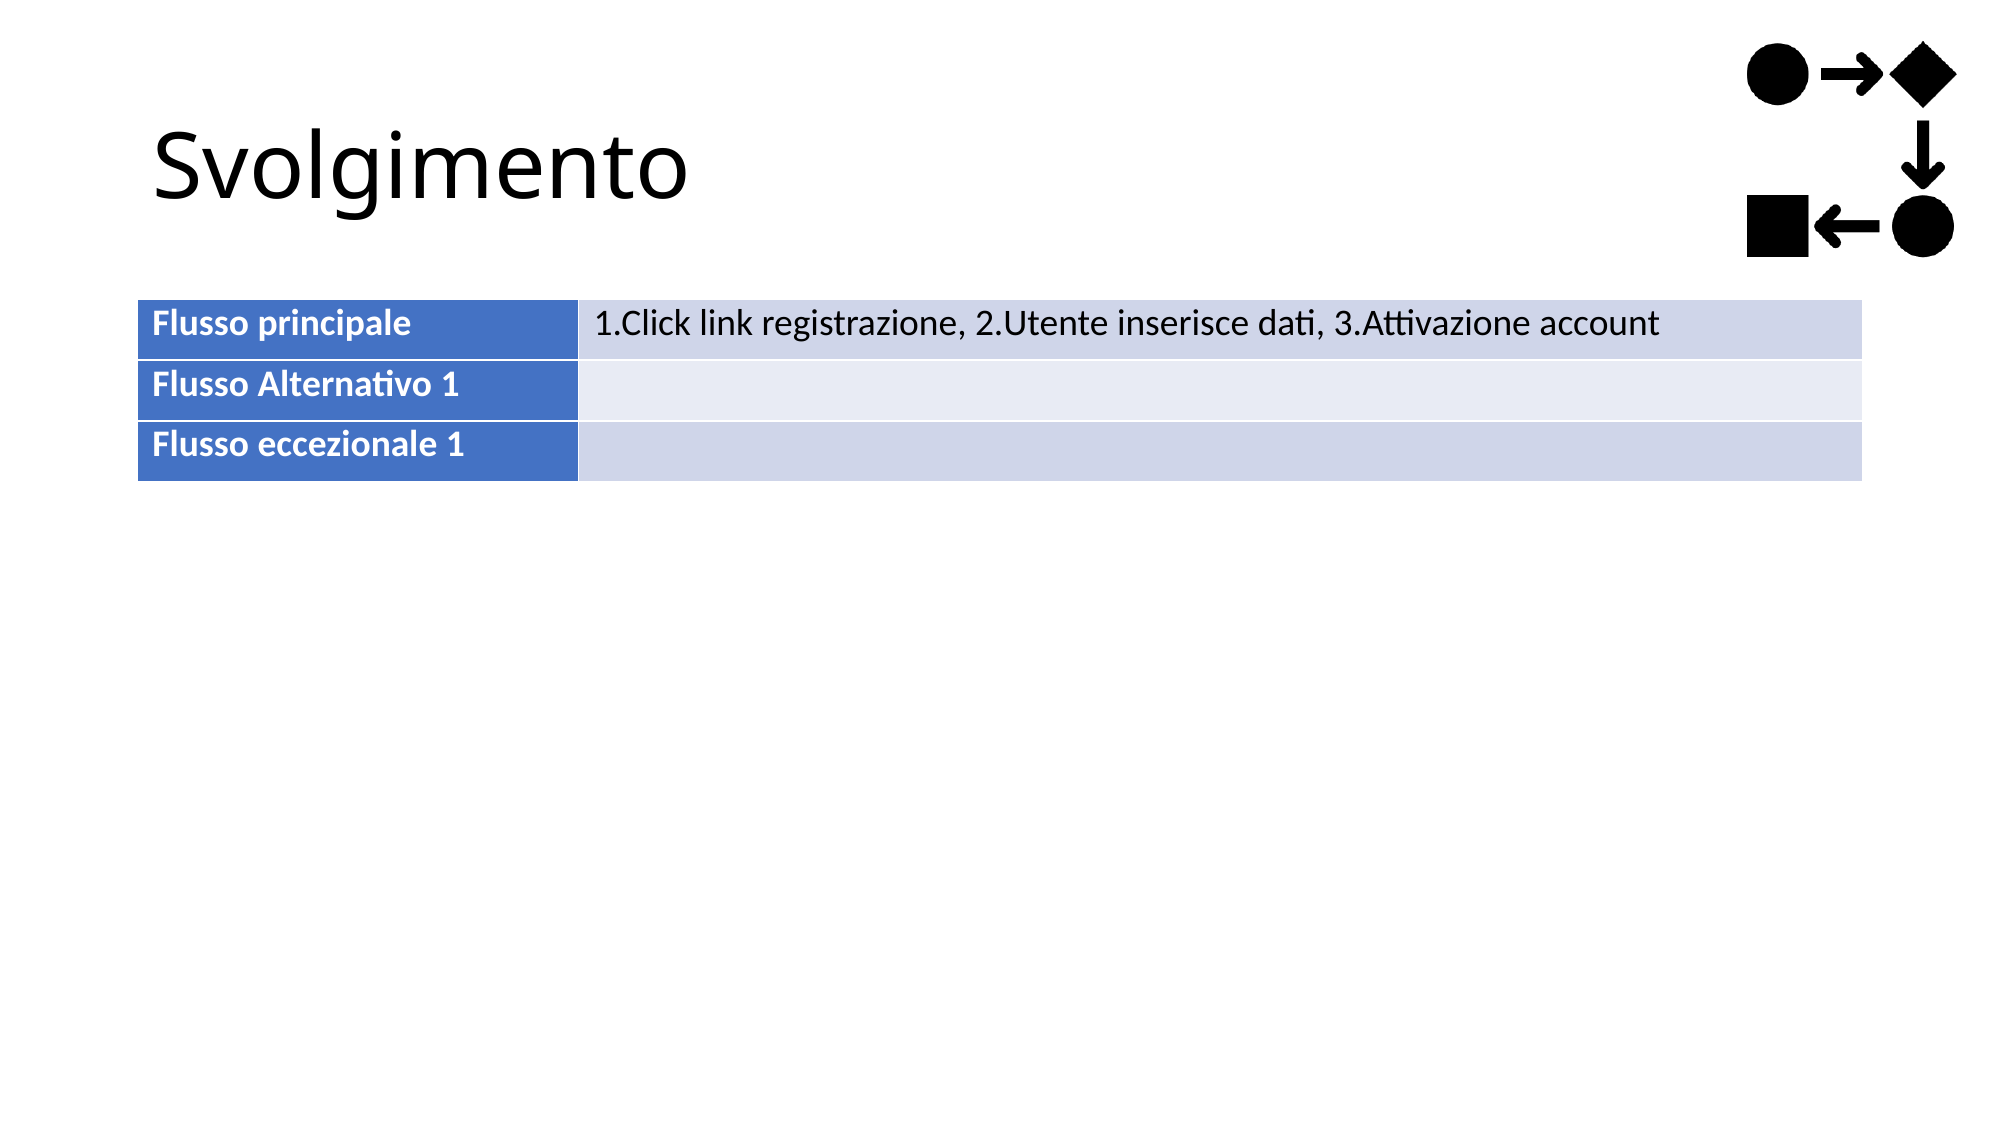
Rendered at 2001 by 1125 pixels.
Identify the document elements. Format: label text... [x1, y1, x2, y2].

table_cell Flusso Alternativo 1 [138, 361, 578, 420]
title Svolgimento [137, 59, 1703, 278]
table_cell [579, 361, 1862, 420]
picture [1703, 0, 2000, 297]
table_cell [579, 422, 1862, 481]
table_header Flusso principale [138, 300, 578, 359]
table_cell Flusso eccezionale 1 [138, 422, 578, 481]
table_header 1.Click link registrazione, 2.Utente inserisce dati, 3.Attivazione account [579, 300, 1862, 359]
